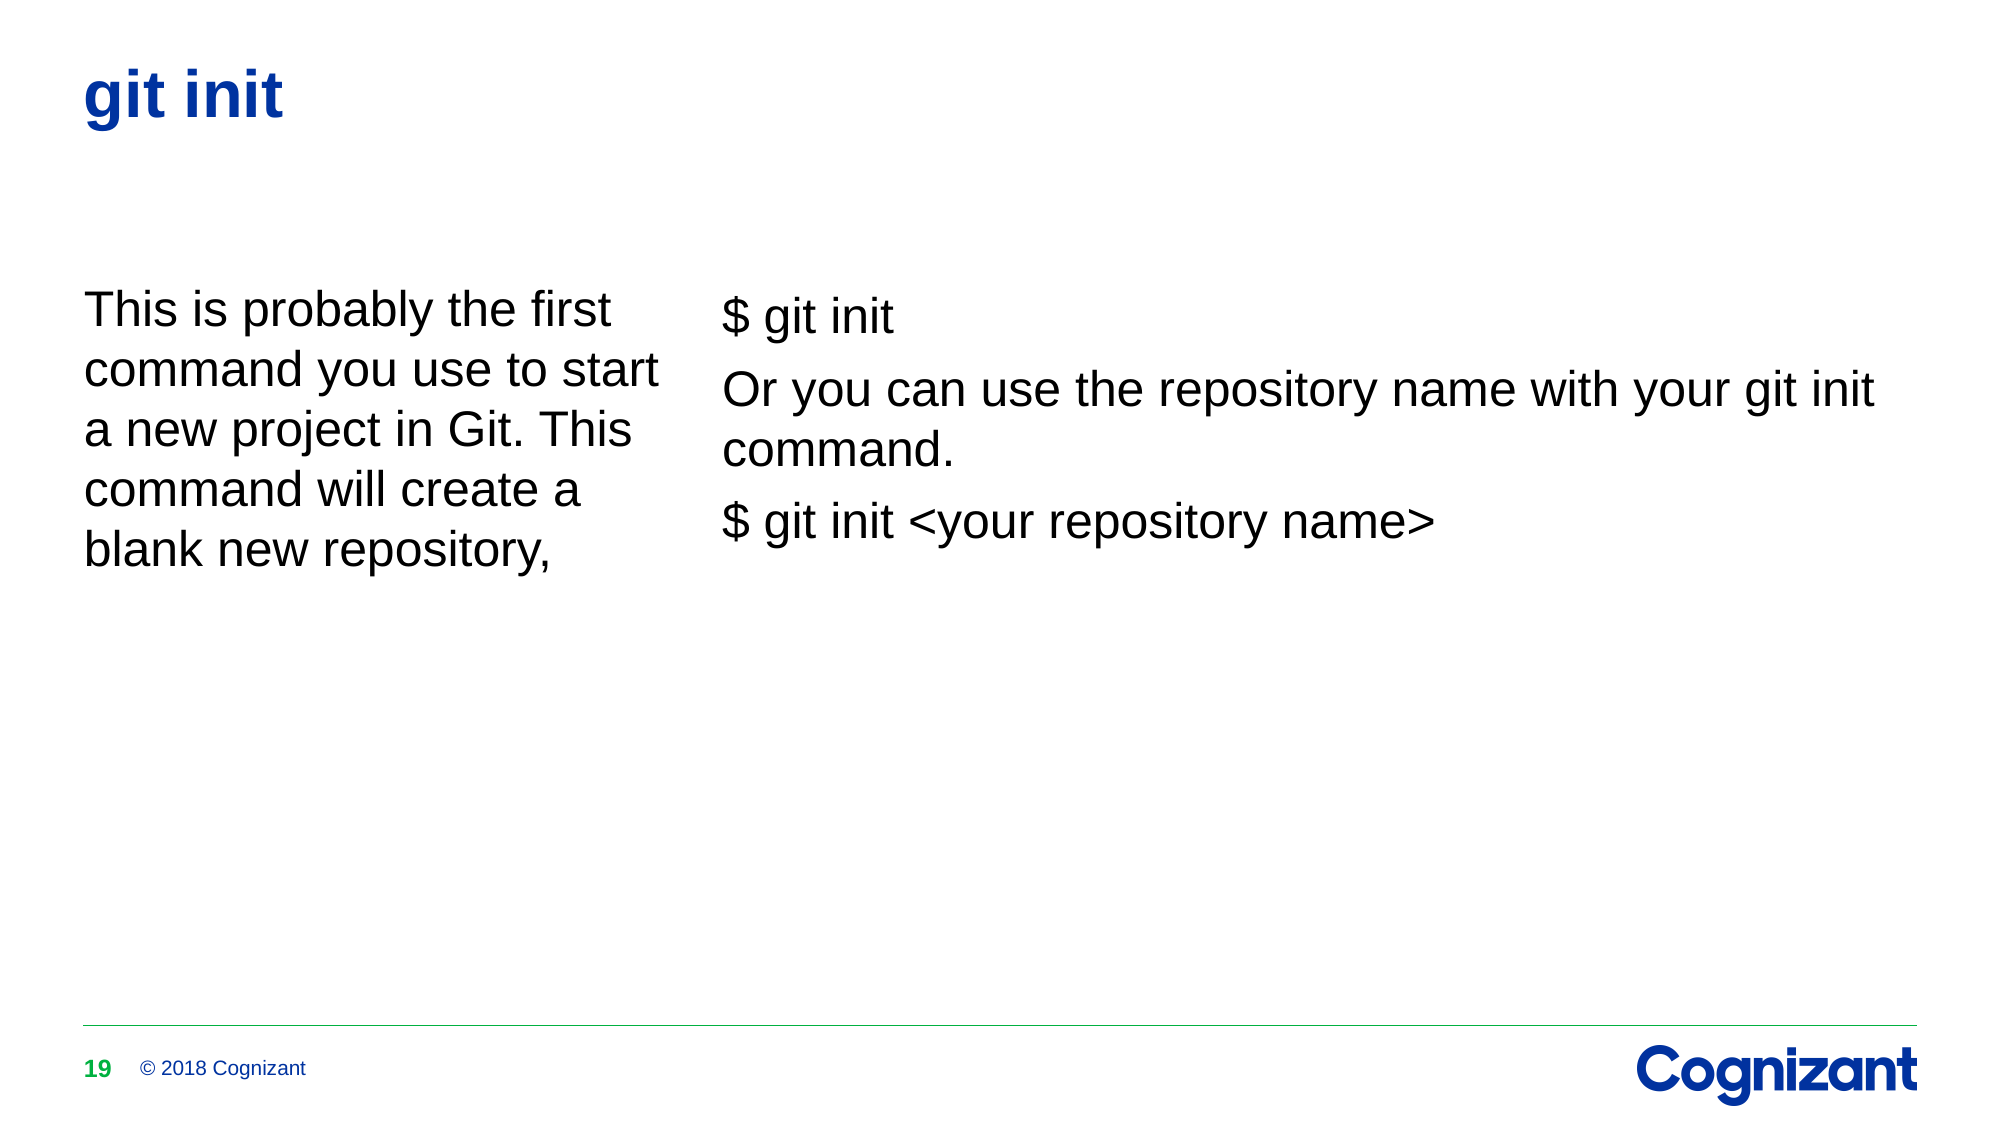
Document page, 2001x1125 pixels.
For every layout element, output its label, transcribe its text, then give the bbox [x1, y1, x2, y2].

slide_number 19 [83, 1050, 134, 1084]
list This is probably the first command you use to start a new project in Git. This command will create a blank new repository, [83, 276, 672, 1002]
title git init [83, 60, 1918, 234]
footer © 2018 Cognizant [140, 1050, 1140, 1084]
picture [1637, 1045, 1917, 1106]
list $ git init Or you can use the repository name with your git init command. $ git init <your repository name> [707, 276, 1918, 1002]
